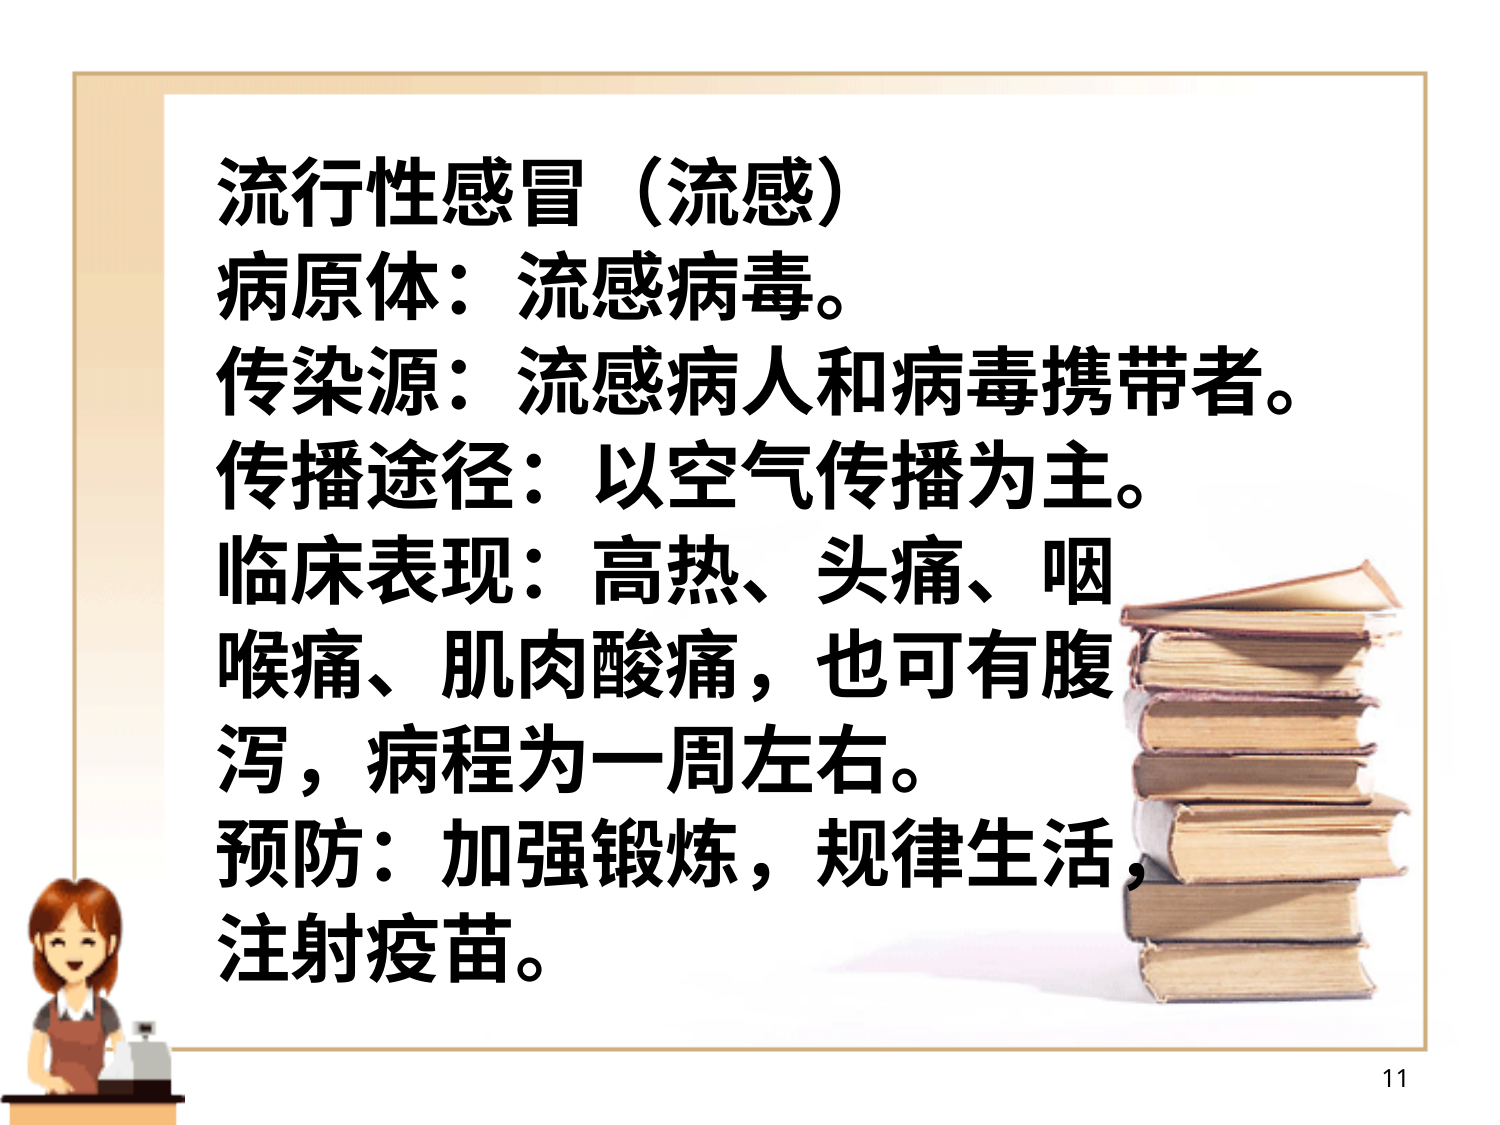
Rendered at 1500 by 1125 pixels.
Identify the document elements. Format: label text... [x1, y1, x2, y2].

slide_number 11 [1074, 1054, 1425, 1108]
picture [0, 0, 1500, 1125]
text_box 流行性感冒（流感） 病原体：流感病毒。 传染源：流感病人和病毒携带者。 传播途径：以空气传播为主。 临床表现：高热、头痛、咽 喉痛、肌肉酸痛，也可有腹 泻，病程为一周左右。 预防：加强锻炼，规律生活， 注射疫苗。 [200, 66, 1500, 1066]
